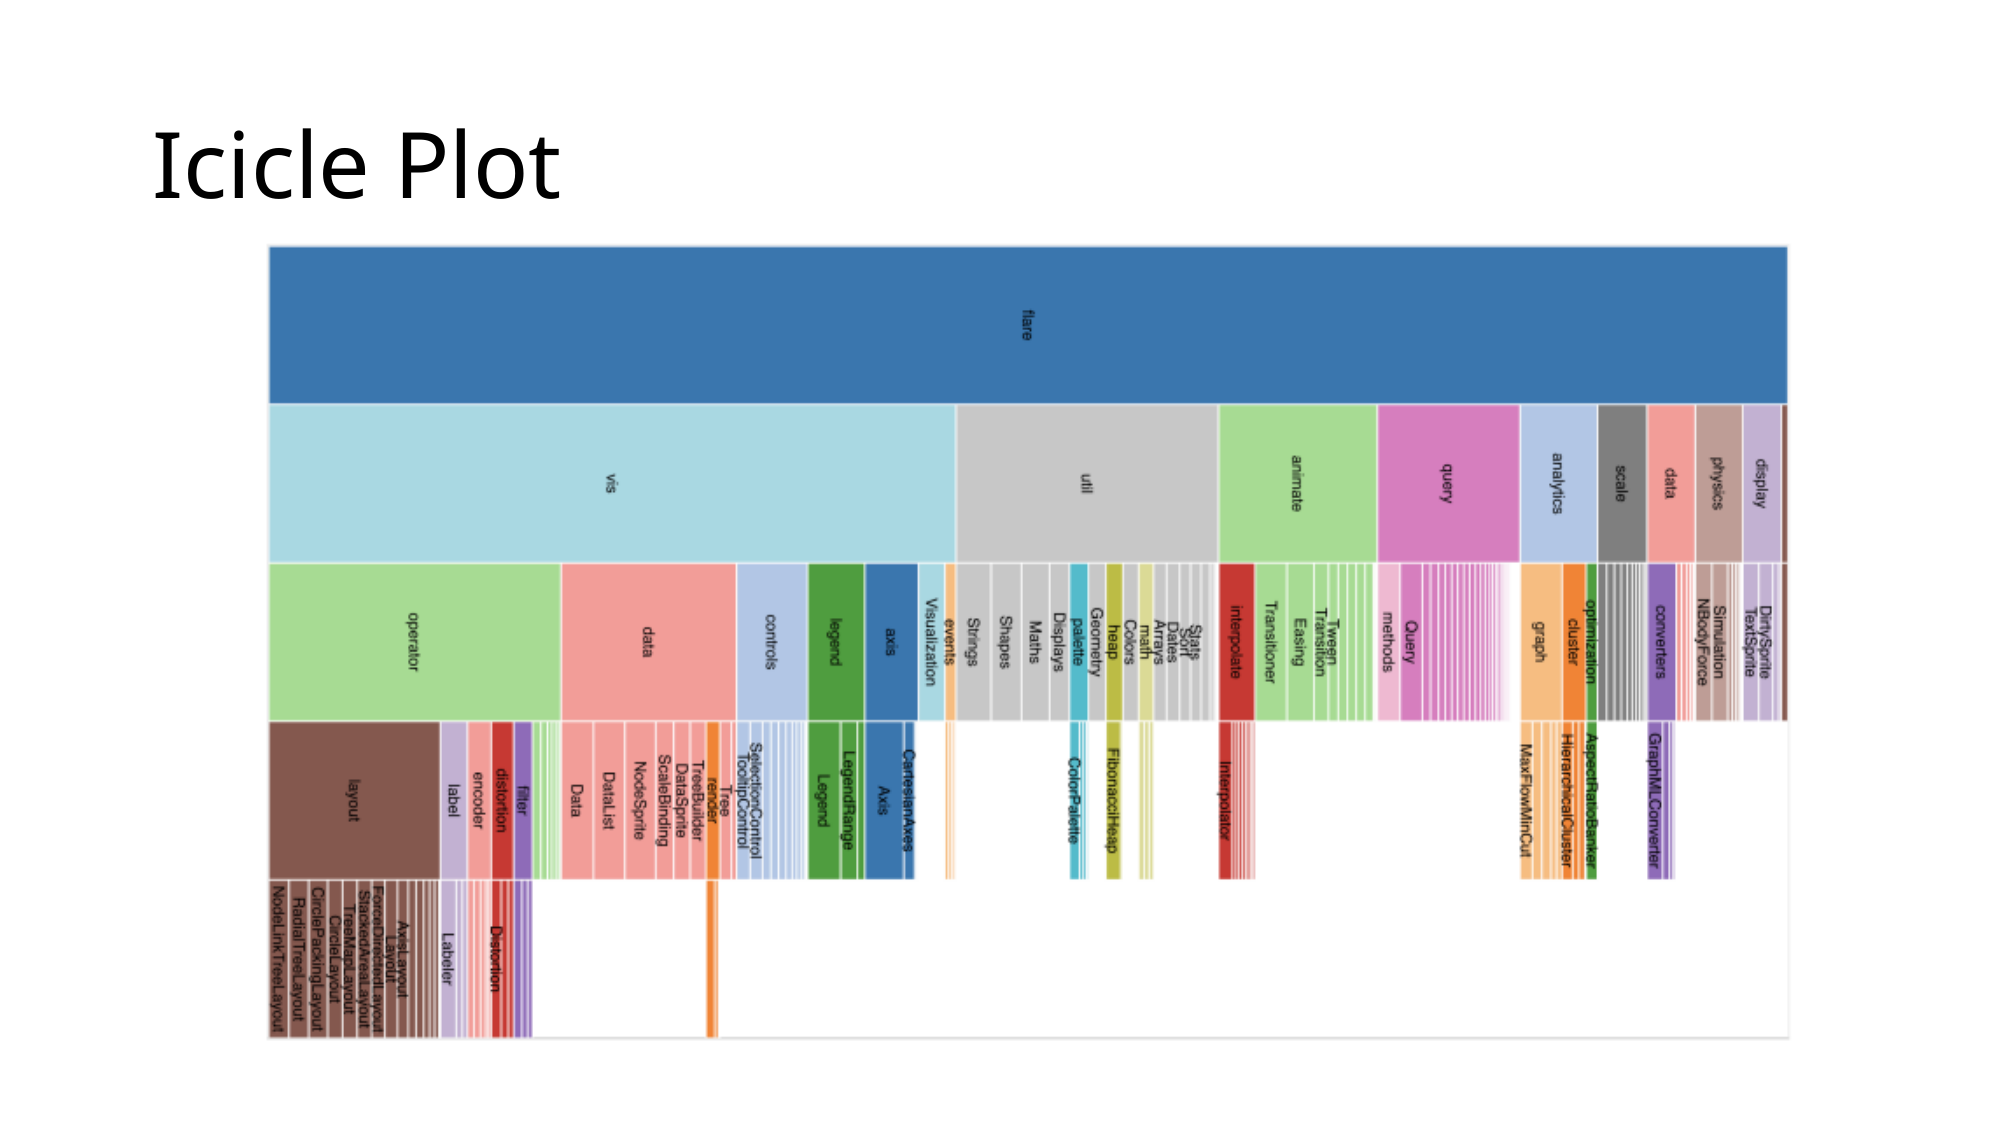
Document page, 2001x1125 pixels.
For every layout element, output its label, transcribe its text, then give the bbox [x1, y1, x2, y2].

title Icicle Plot [137, 59, 1863, 278]
picture [225, 232, 1877, 1053]
